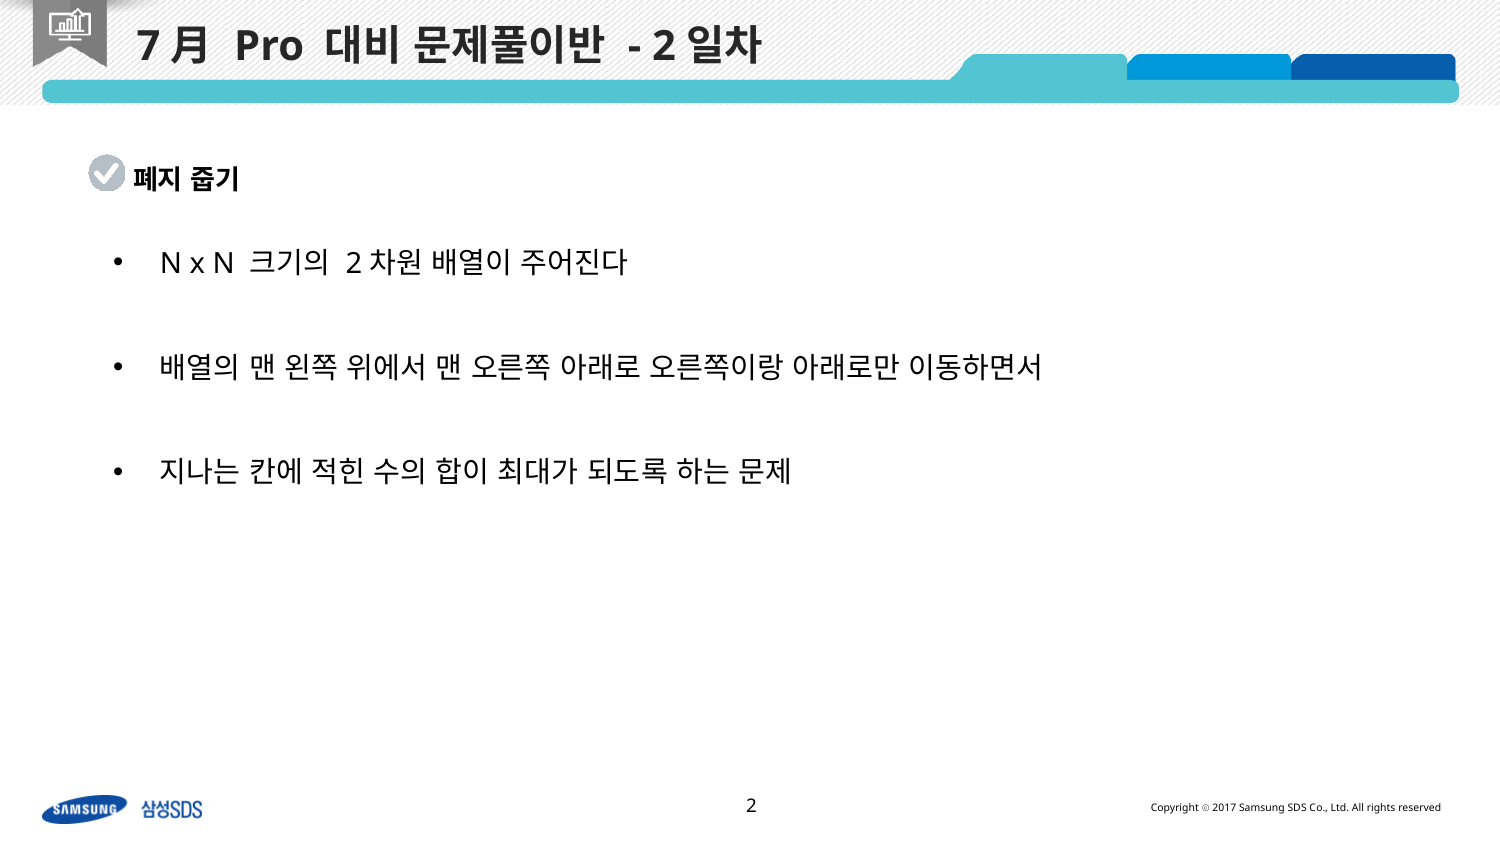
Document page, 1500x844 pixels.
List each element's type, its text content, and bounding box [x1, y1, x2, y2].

picture [0, 0, 1500, 127]
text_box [40, 138, 1016, 197]
title 7月 Pro 대비 문제풀이반 - 2일차 [123, 8, 1474, 80]
text_box N x N 크기의 2차원 배열이 주어진다 배열의 맨 왼쪽 위에서 맨 오른쪽 아래로 오른쪽이랑 아래로만 이동하면서 지나는 칸에 적힌 수의 합이 최대가 되도록 하는 문제 [86, 207, 1438, 755]
picture [42, 795, 202, 824]
